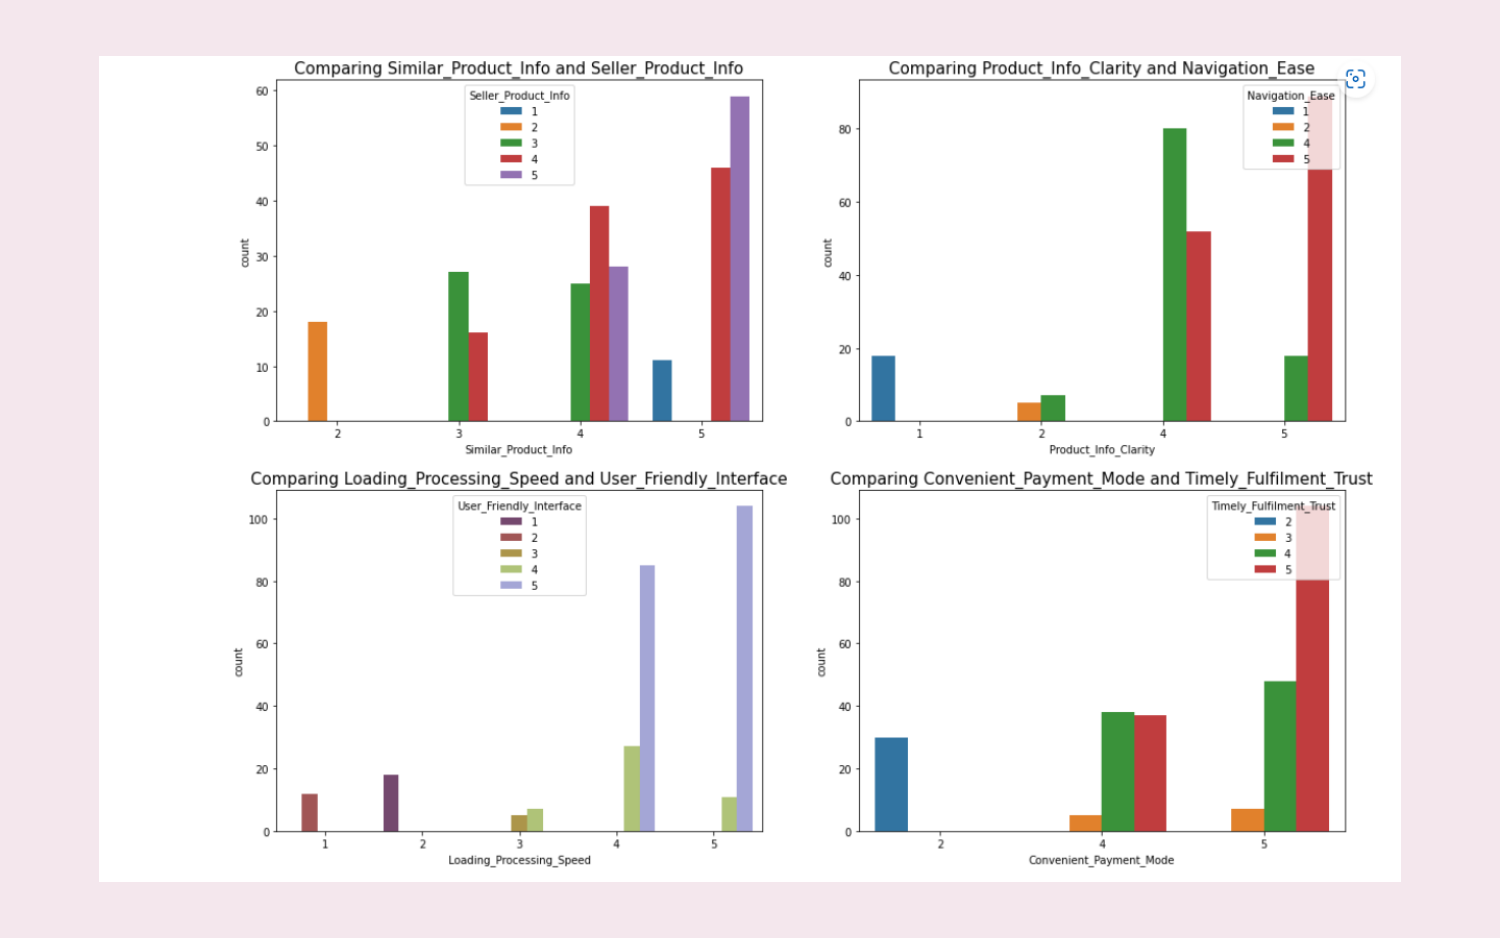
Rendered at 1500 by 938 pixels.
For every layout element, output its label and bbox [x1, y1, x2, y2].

picture [99, 55, 1401, 882]
